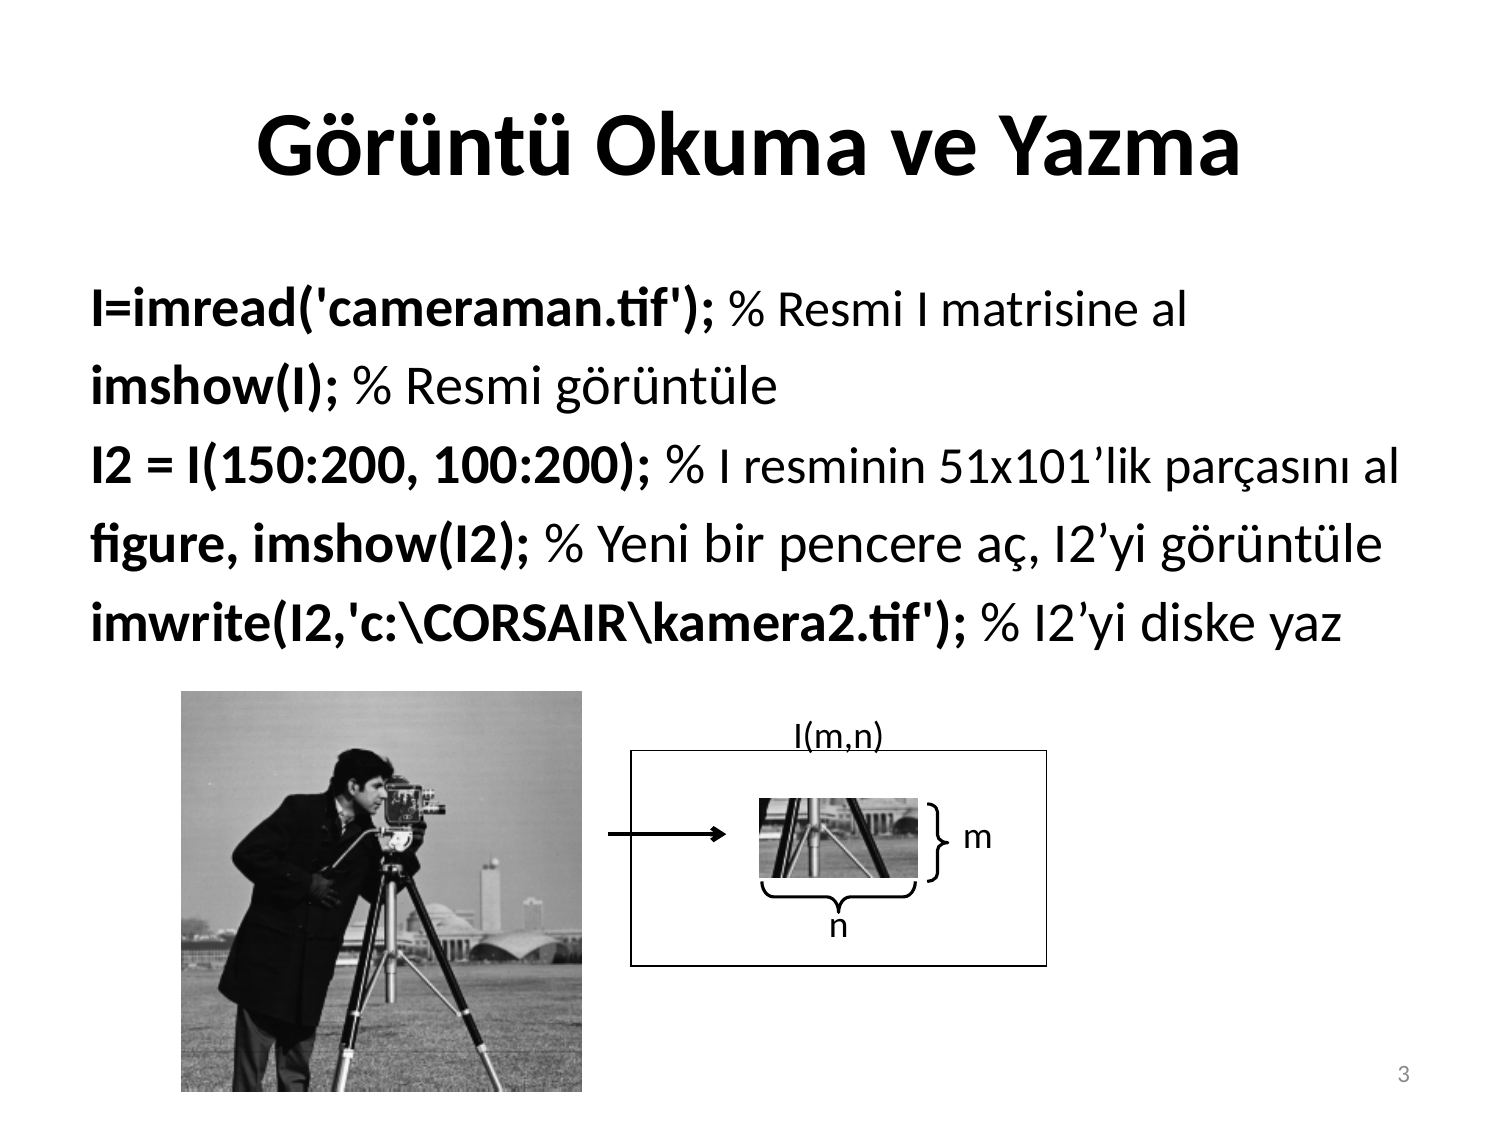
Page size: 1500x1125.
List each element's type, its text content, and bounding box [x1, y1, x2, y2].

picture [52, 644, 1047, 1125]
list I=imread('cameraman.tif'); % Resmi I matrisine al imshow(I); % Resmi görüntüle I2 = I(150:200, 100:200); % I resminin 51x101’lik parçasını al figure, imshow(I2); % Yeni bir pencere aç, I2’yi görüntüle imwrite(I2,'c:\CORSAIR\kamera2.tif'); % I2’yi diske yaz [75, 262, 1425, 1005]
slide_number 3 [1074, 1042, 1425, 1103]
title Görüntü Okuma ve Yazma [75, 45, 1425, 233]
text_box I(m,n) [778, 704, 900, 749]
